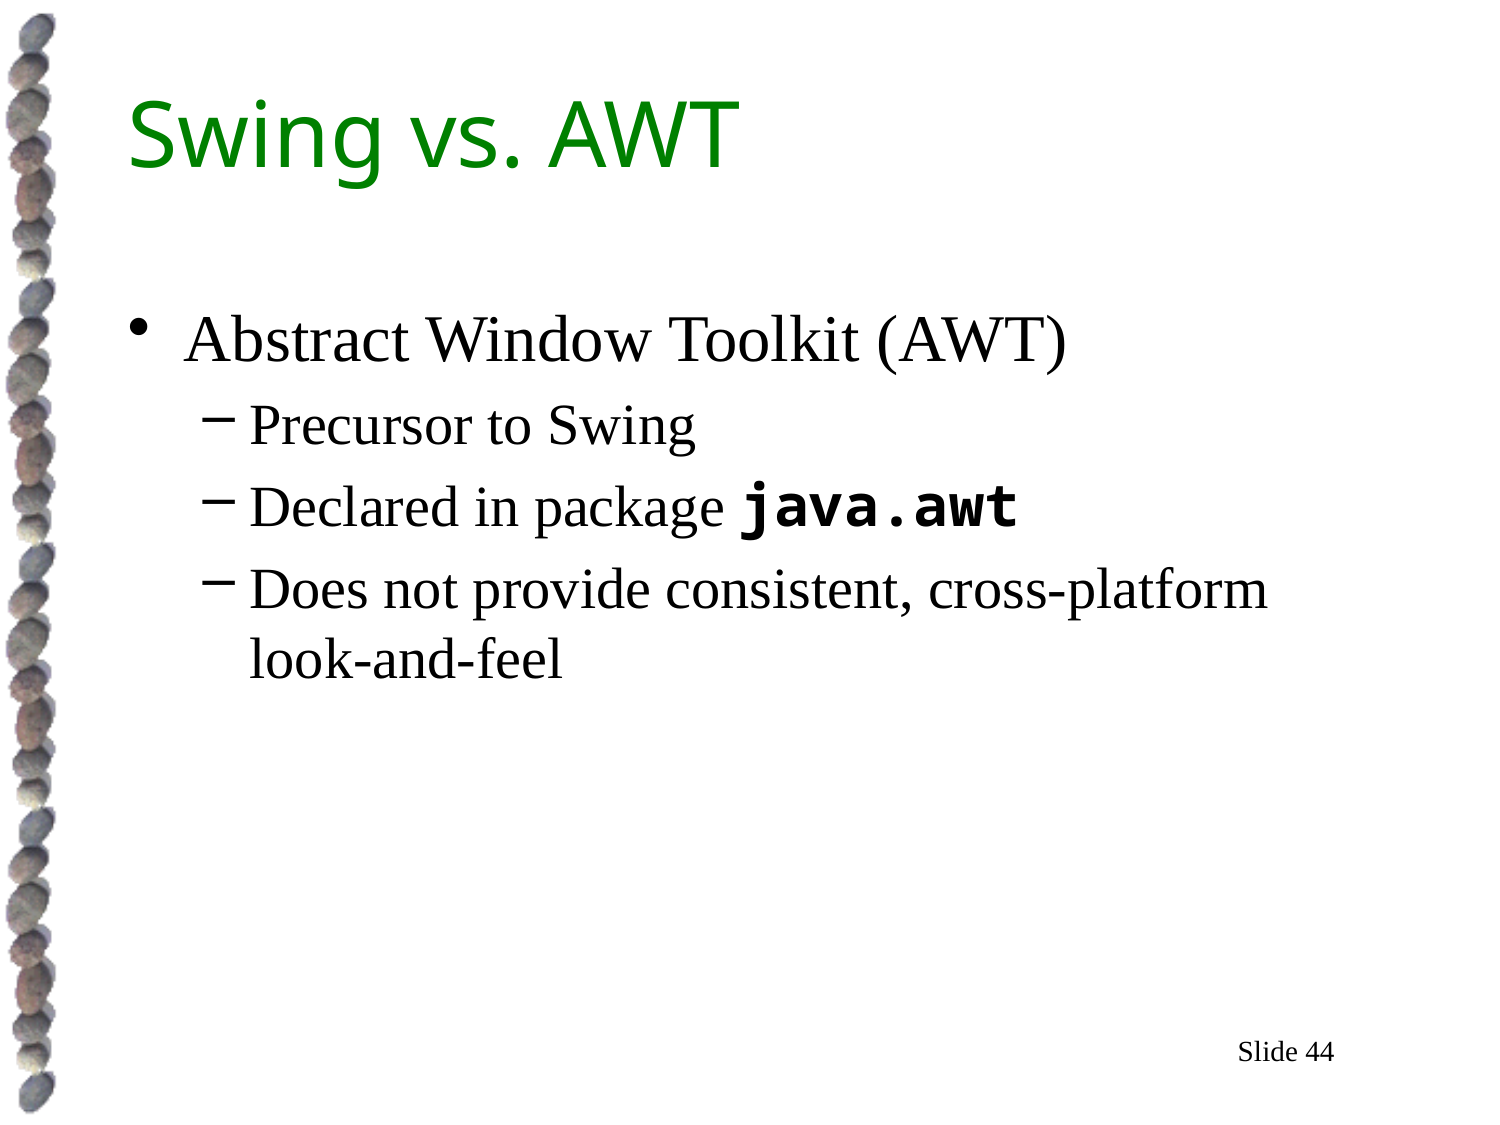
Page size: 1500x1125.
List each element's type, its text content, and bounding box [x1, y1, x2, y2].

list Abstract Window Toolkit (AWT) Precursor to Swing Declared in package java.awt Does not provide consistent, cross-platform look-and-feel [112, 287, 1388, 963]
slide_number Slide 44 [1037, 1024, 1351, 1101]
picture [0, 0, 65, 1125]
title Swing vs. AWT [112, 75, 1388, 188]
